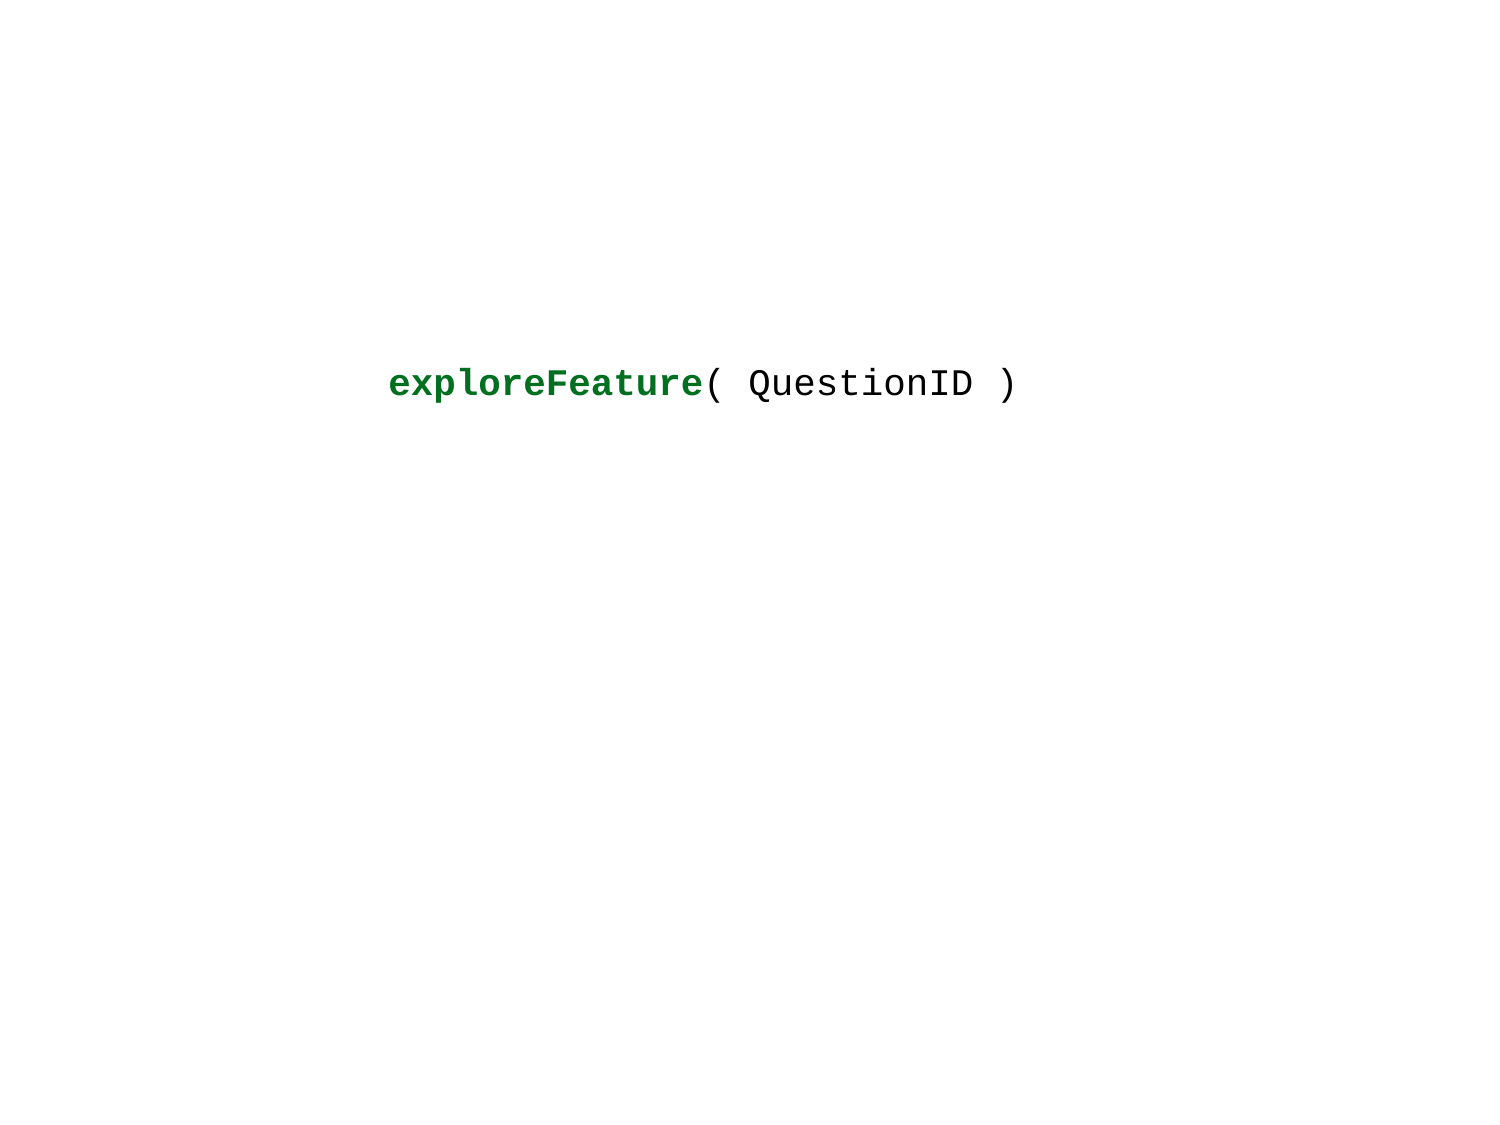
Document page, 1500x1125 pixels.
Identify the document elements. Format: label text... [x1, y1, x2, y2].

list exploreFeature( QuestionID ) [75, 262, 1425, 1005]
